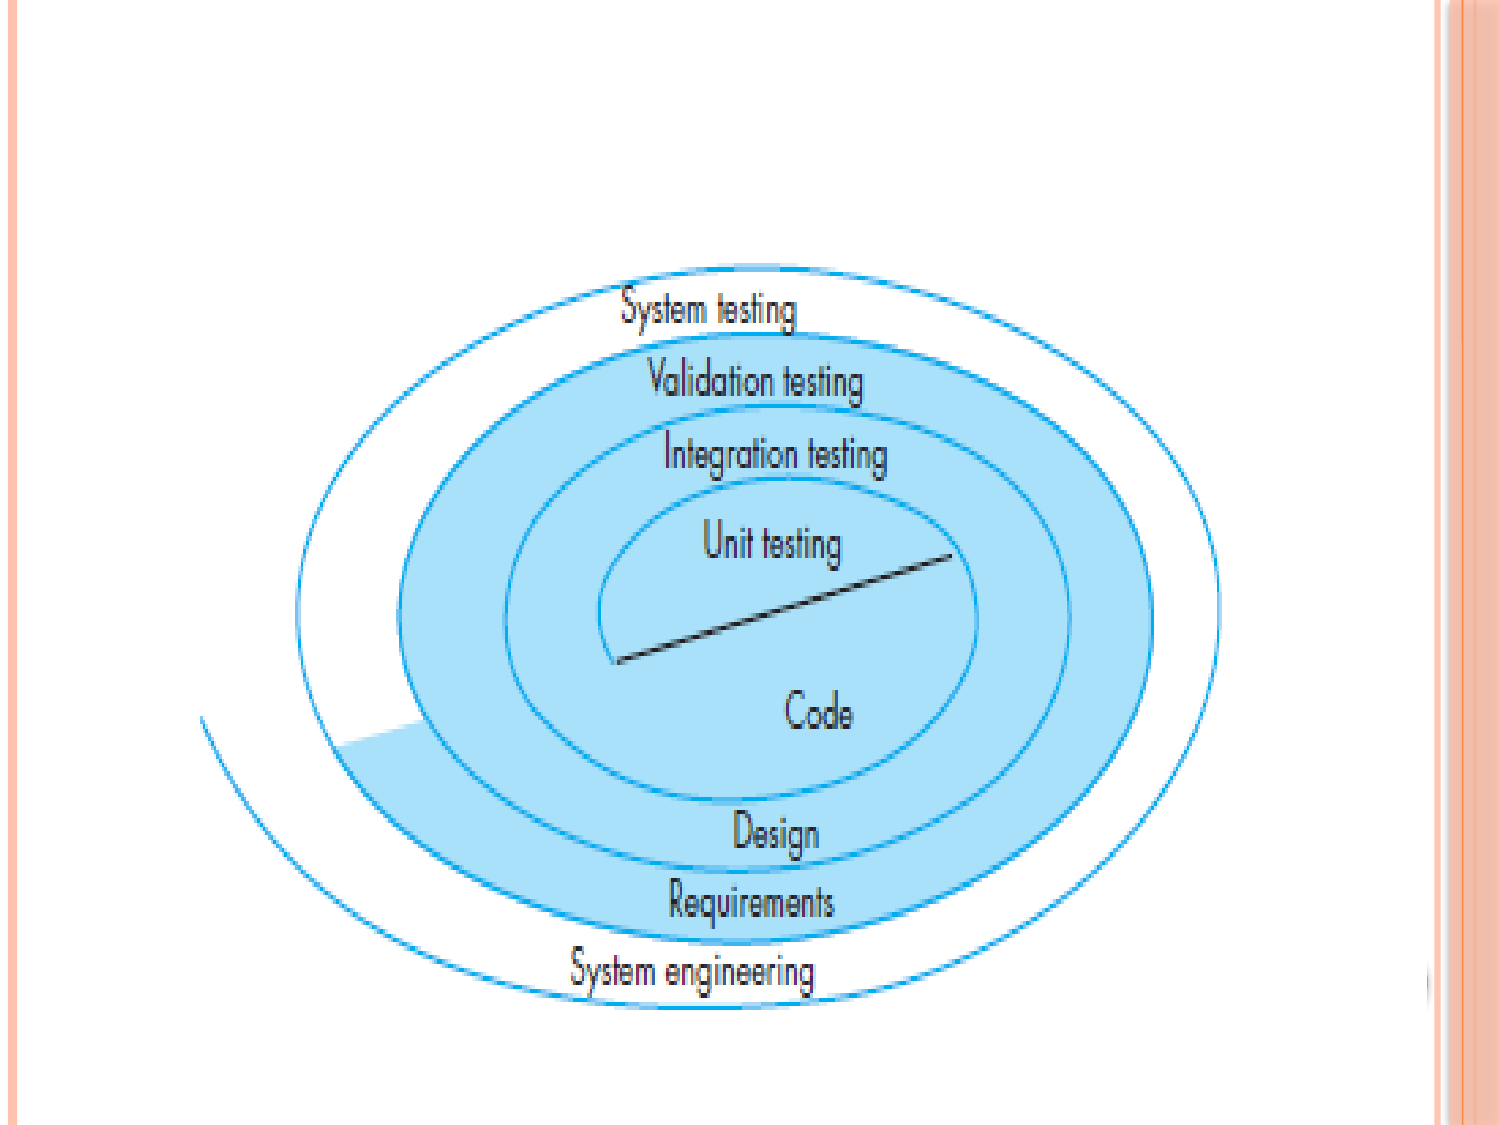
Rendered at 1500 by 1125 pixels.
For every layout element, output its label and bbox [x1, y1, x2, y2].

picture [74, 220, 1428, 1122]
